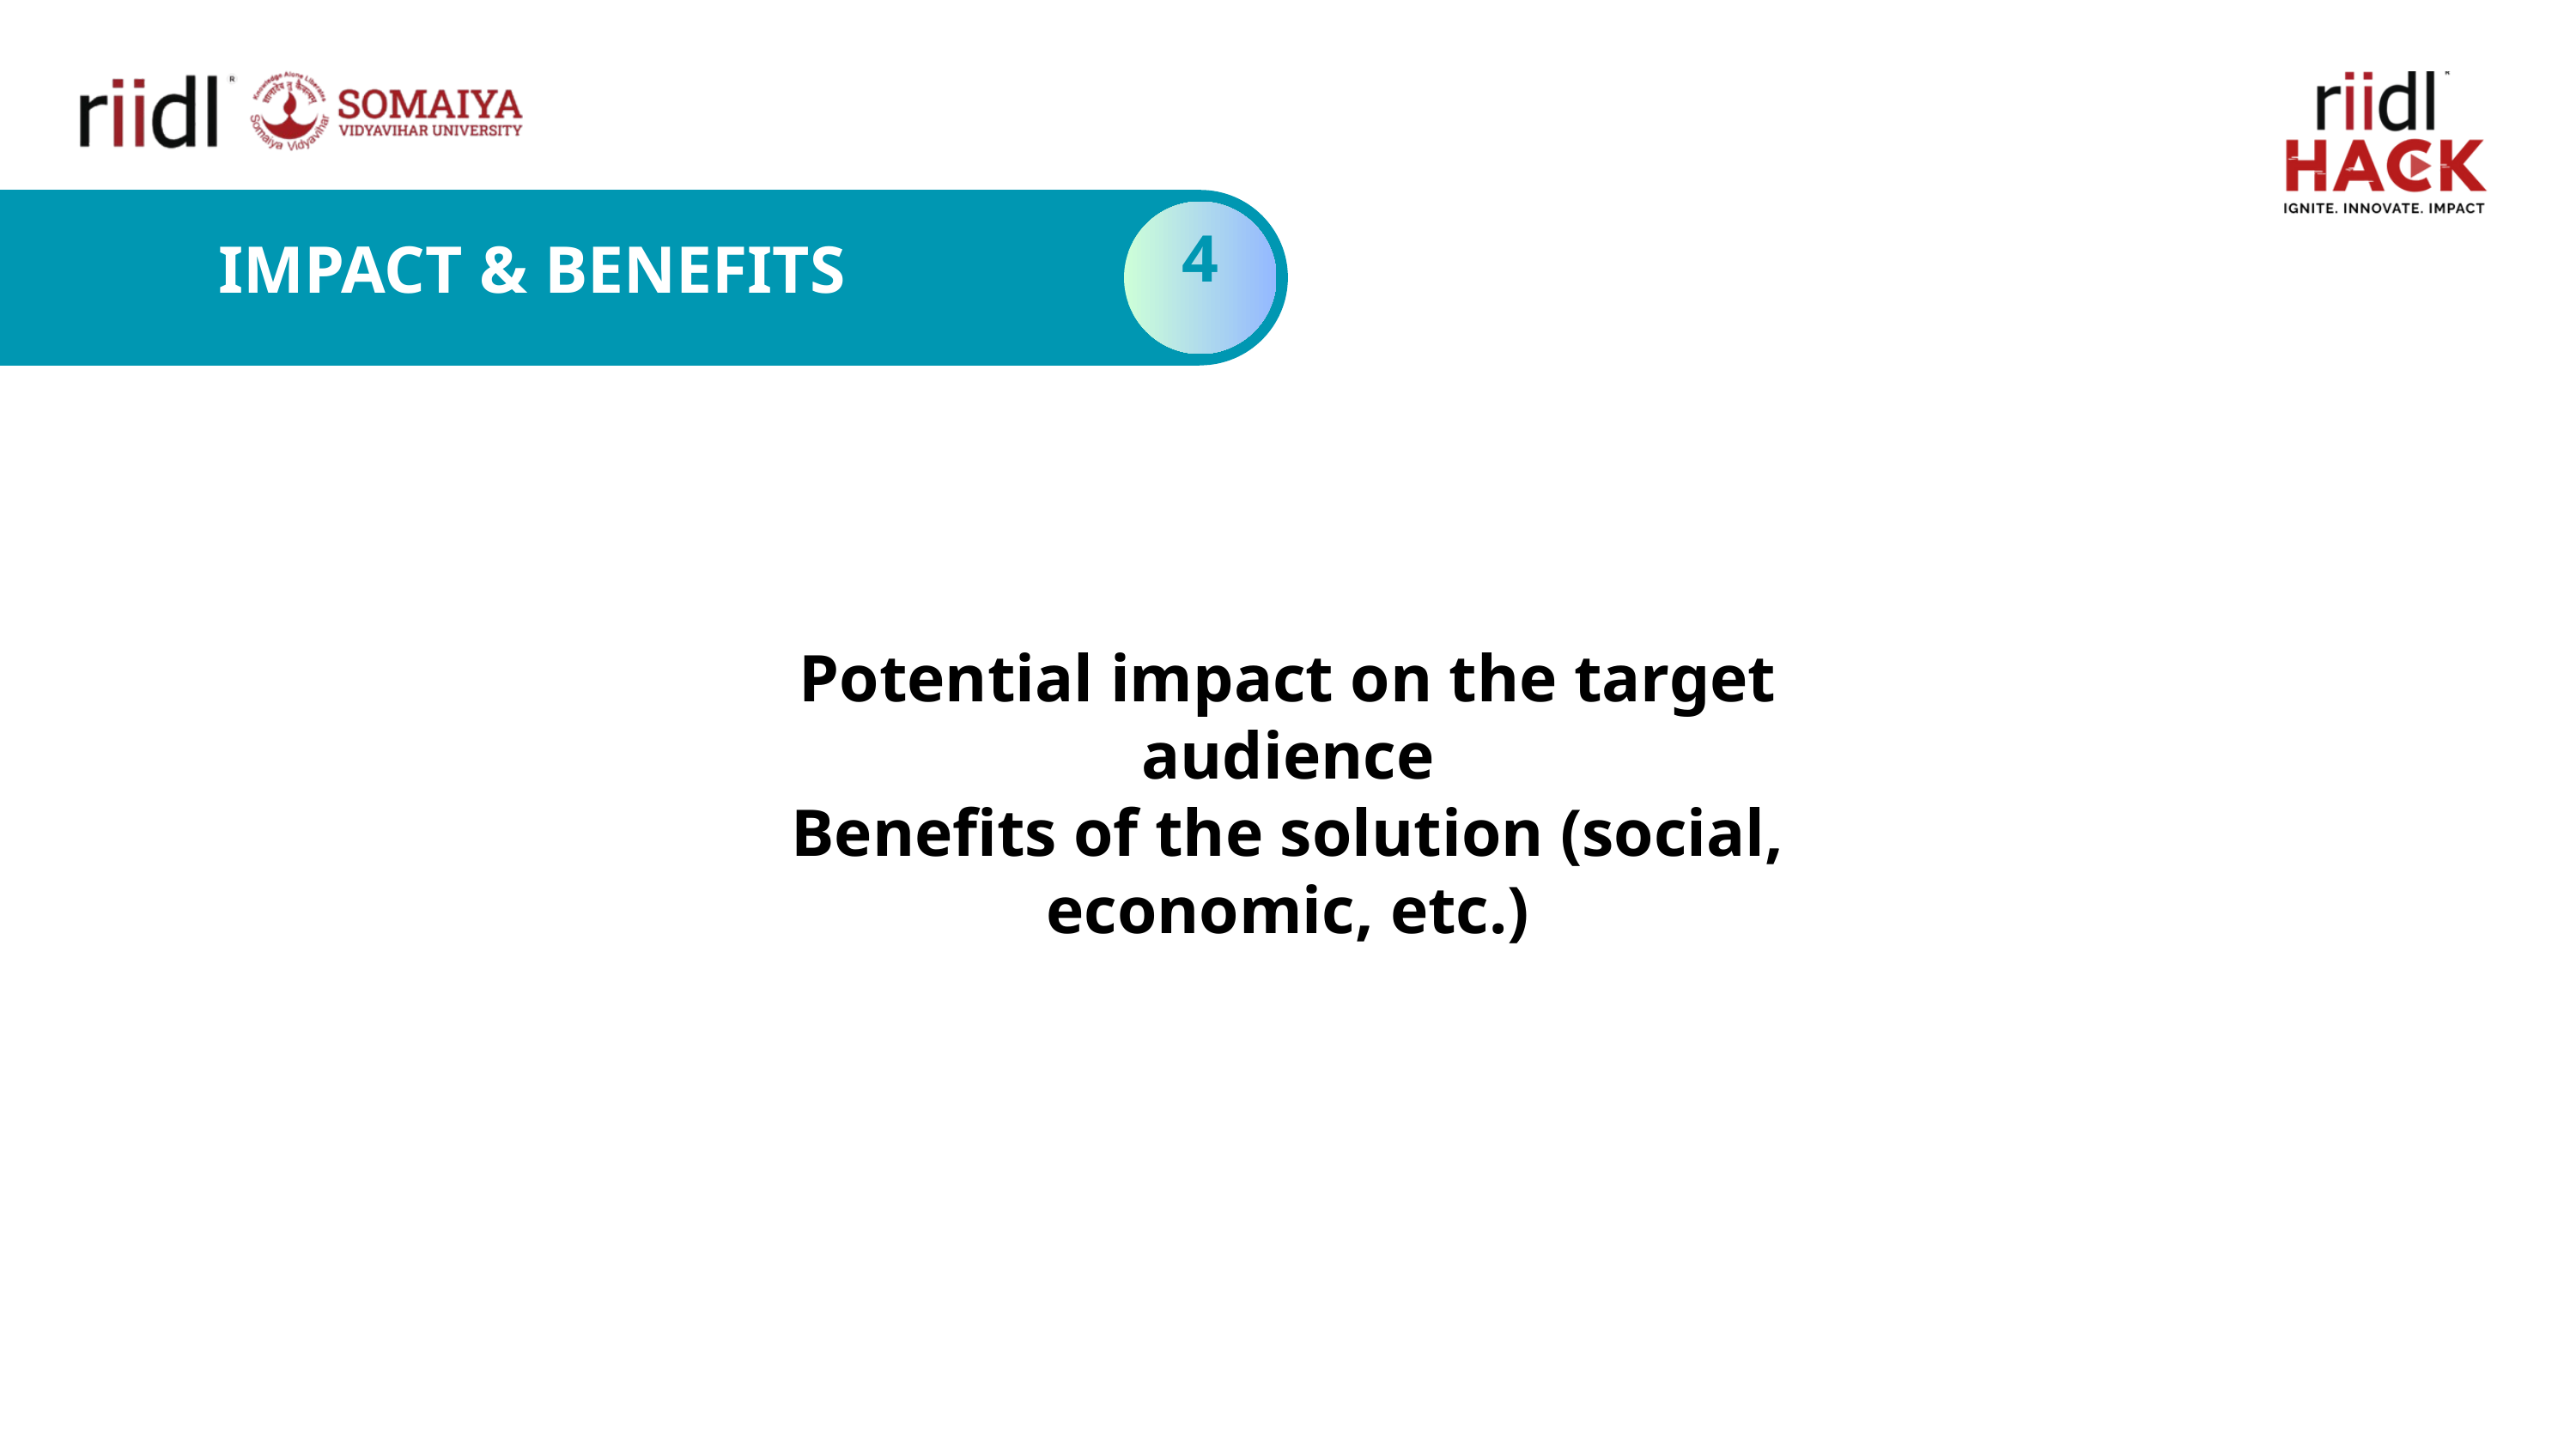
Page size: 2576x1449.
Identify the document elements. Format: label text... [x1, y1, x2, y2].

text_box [1112, 189, 1289, 366]
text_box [1123, 201, 1277, 355]
text_box Potential impact on the target audience Benefits of the solution (social, economic, etc.) [655, 637, 1921, 947]
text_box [0, 190, 1110, 366]
text_box [54, 0, 540, 188]
text_box [2239, 71, 2530, 218]
